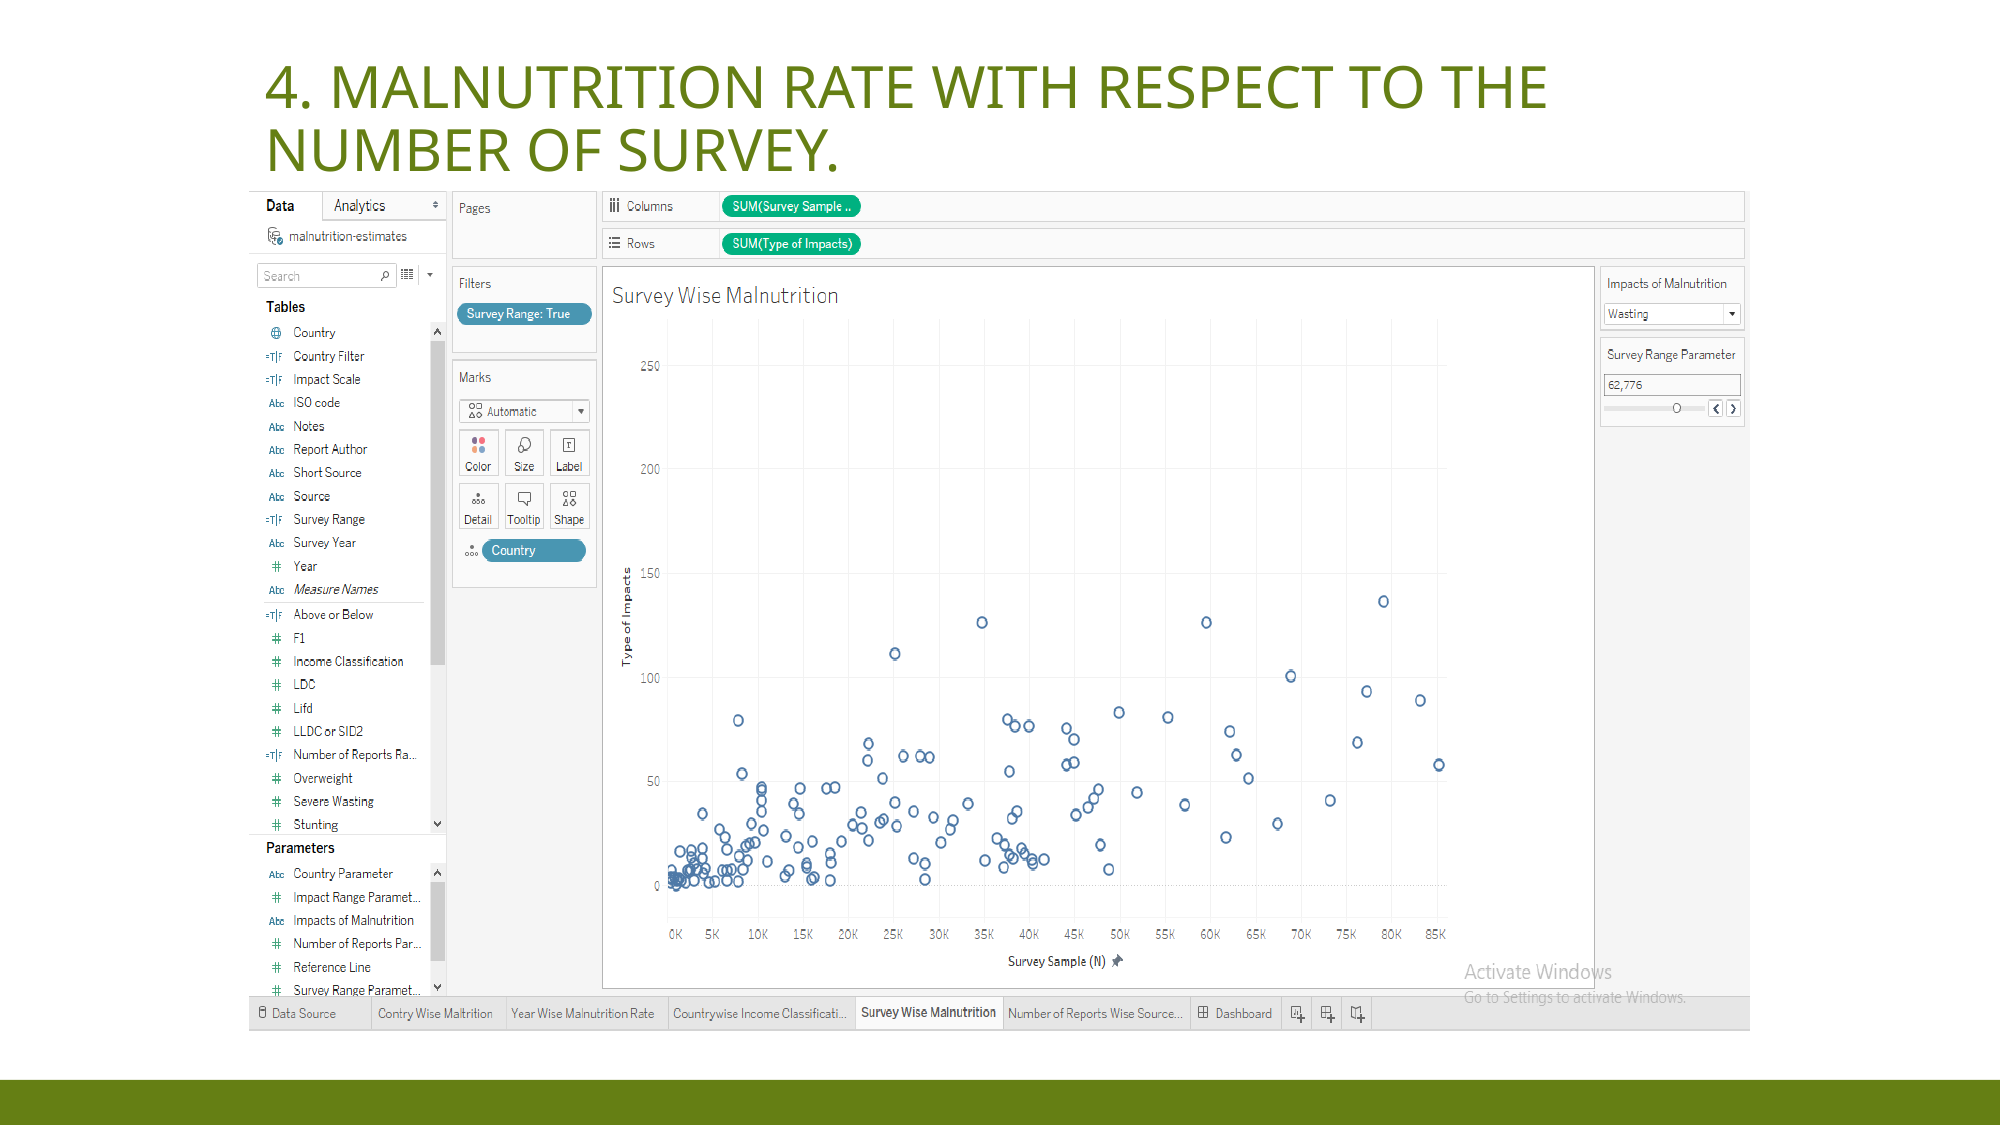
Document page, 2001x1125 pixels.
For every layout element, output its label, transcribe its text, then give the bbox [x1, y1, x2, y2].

title 4. Malnutrition rate with respect to the number of survey. [249, 48, 1750, 191]
picture [249, 191, 1750, 1031]
